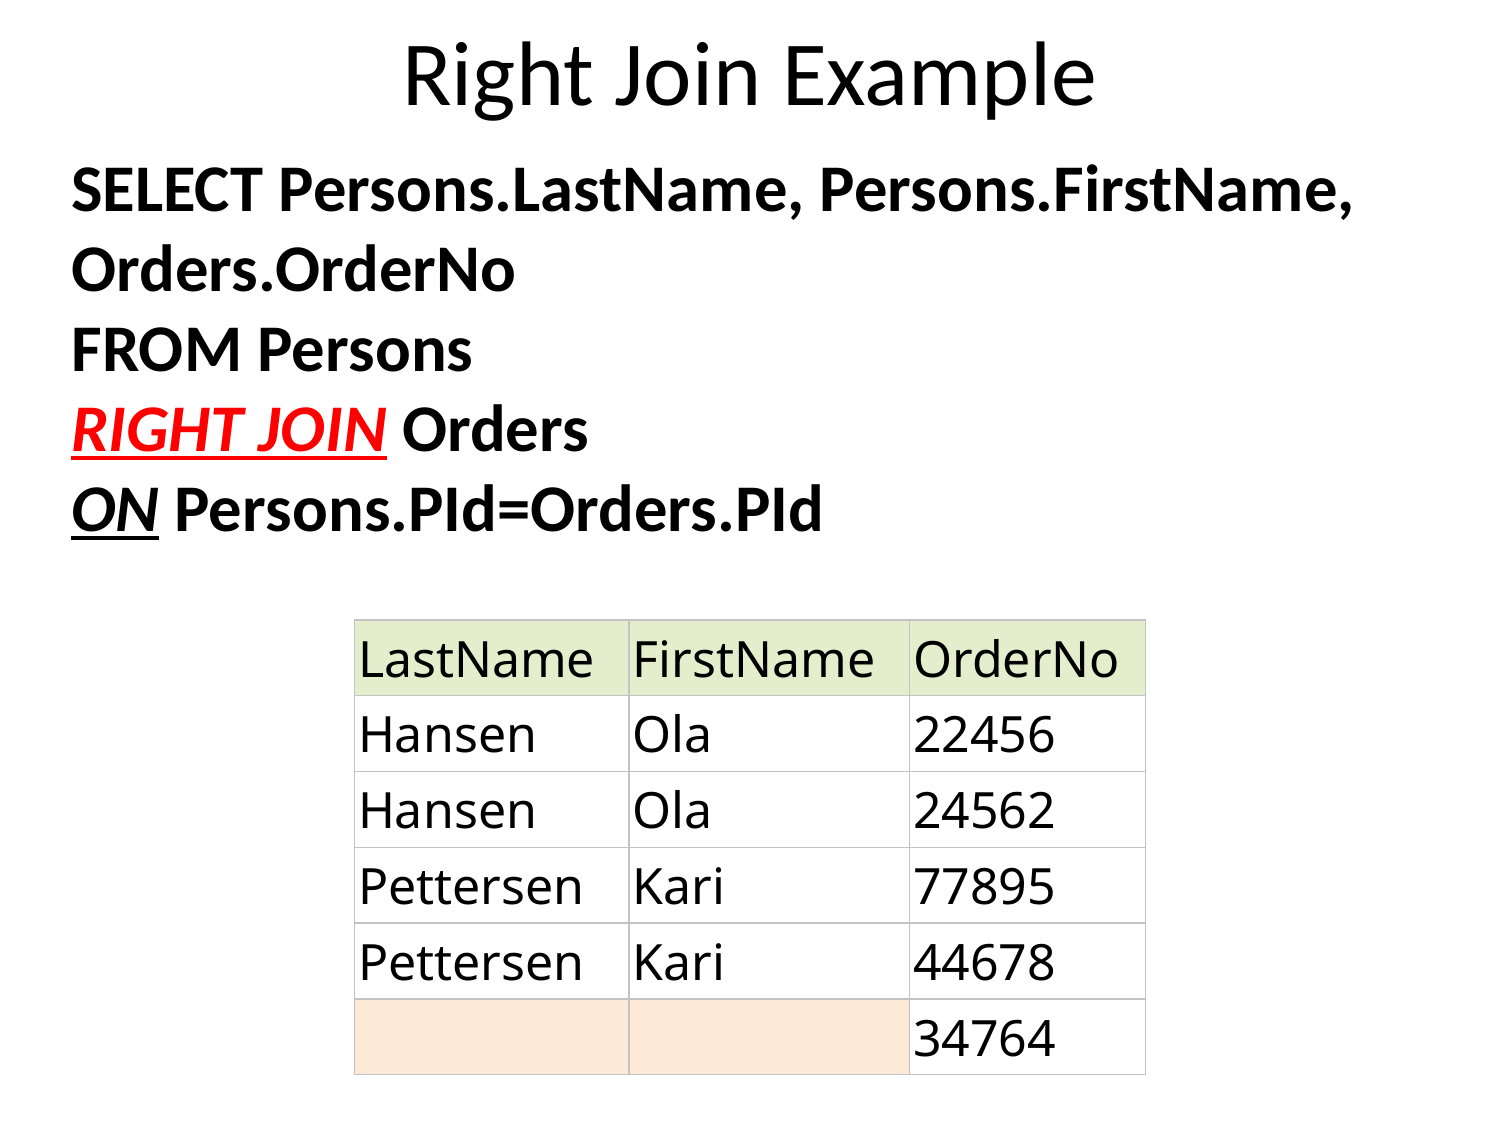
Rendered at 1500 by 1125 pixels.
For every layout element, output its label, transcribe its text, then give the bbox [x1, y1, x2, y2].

table_cell Pettersen [355, 848, 628, 922]
table_cell Kari [630, 924, 909, 998]
table_header OrderNo [910, 621, 1145, 695]
table_cell Ola [630, 696, 909, 771]
table_header LastName [355, 621, 628, 695]
table_cell 34764 [910, 1000, 1145, 1074]
table_cell 77895 [910, 848, 1145, 922]
list SELECT Persons.LastName, Persons.FirstName, Orders.OrderNo FROM Persons RIGHT JOIN Orders ON Persons.PId=Orders.PId [0, 137, 1500, 1125]
table_cell Hansen [355, 696, 628, 771]
table_cell [630, 1000, 909, 1074]
table_cell [355, 1000, 628, 1074]
table_cell 24562 [910, 772, 1145, 847]
table_cell Hansen [355, 772, 628, 847]
table_header FirstName [630, 621, 909, 695]
table_cell Kari [630, 848, 909, 922]
table_cell 44678 [910, 924, 1145, 998]
table_cell Ola [630, 772, 909, 847]
title Right Join Example [0, 0, 1500, 137]
table_cell Pettersen [355, 924, 628, 998]
table_cell 22456 [910, 696, 1145, 771]
